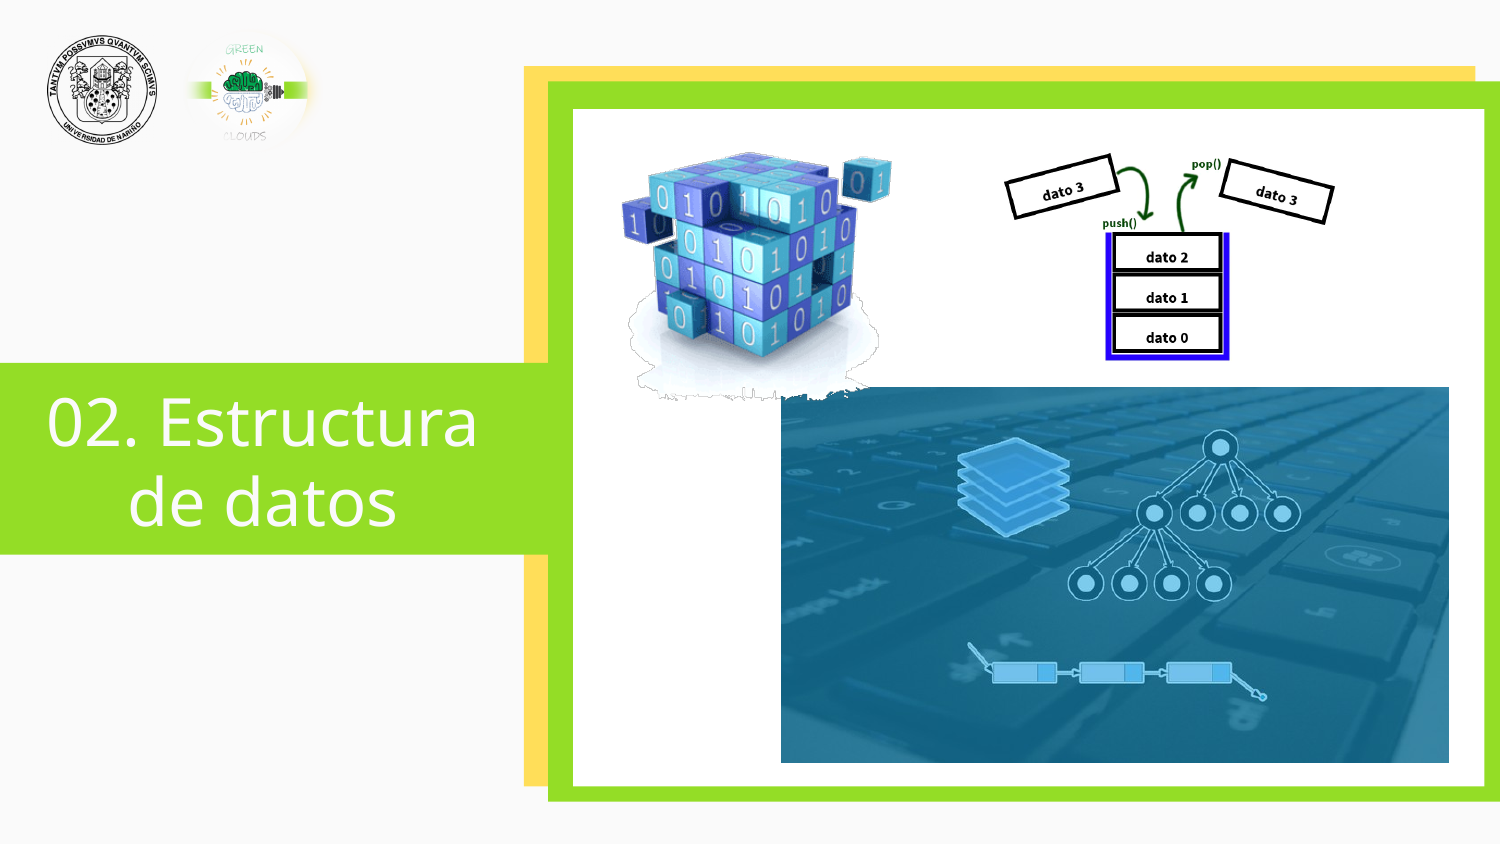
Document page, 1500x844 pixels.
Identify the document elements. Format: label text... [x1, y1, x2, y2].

picture [999, 147, 1344, 364]
title 02. Estructura de datos [24, 446, 503, 555]
picture [177, 23, 329, 157]
text_box [571, 107, 1487, 788]
text_box [522, 557, 546, 788]
text_box [522, 64, 1478, 361]
text_box [546, 79, 1500, 804]
picture [47, 35, 157, 145]
text_box [0, 361, 546, 557]
picture [602, 145, 1449, 763]
